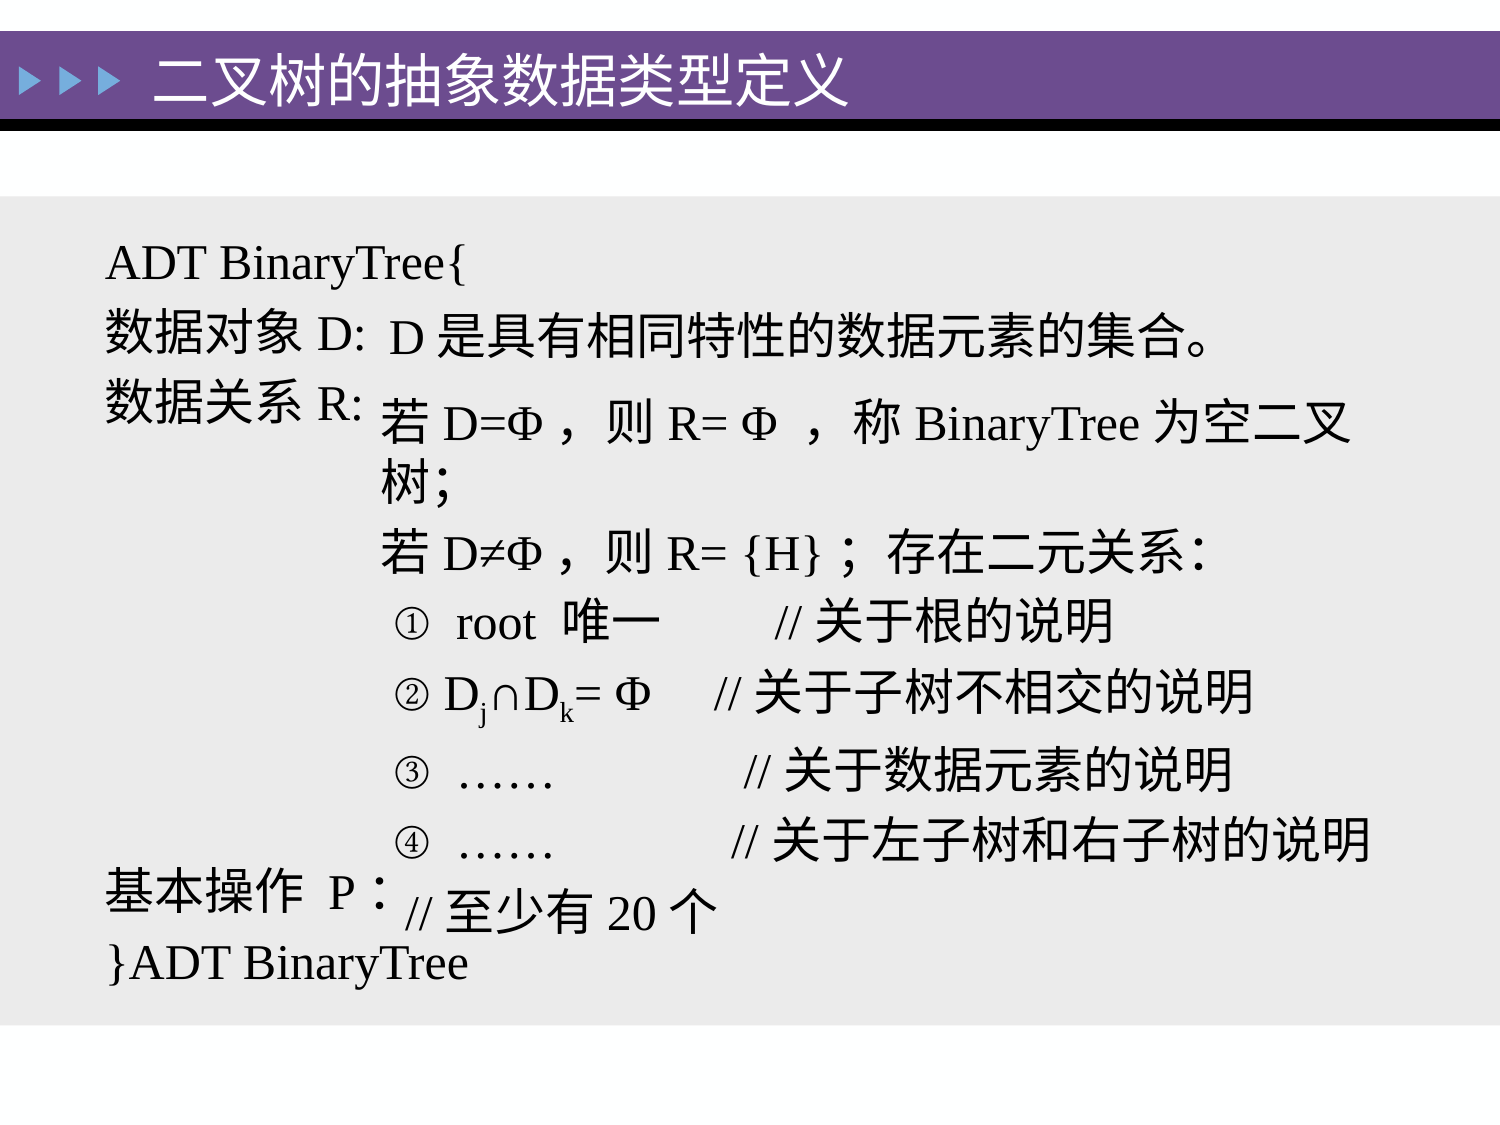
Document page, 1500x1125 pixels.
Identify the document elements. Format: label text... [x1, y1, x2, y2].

text_box //至少有20个 [390, 872, 734, 948]
text_box 若D=Φ，则R= Φ ，称BinaryTree为空二叉树； 若D≠Φ，则R= {H}；存在二元关系： ① root 唯一 //关于根的说明 ② Dj∩Dk= Φ //关于子树不相交的说明 ③ …… //关于数据元素的说明 ④ …… //关于左子树和右子树的说明 [365, 382, 1406, 876]
text_box 二叉树的抽象数据类型定义 [137, 36, 1033, 122]
text_box [0, 196, 1500, 1026]
text_box D是具有相同特性的数据元素的集合。 [374, 297, 1252, 373]
text_box ADT BinaryTree{ 数据对象D: 数据关系R: 基本操作 P： }ADT BinaryTree [90, 222, 616, 998]
